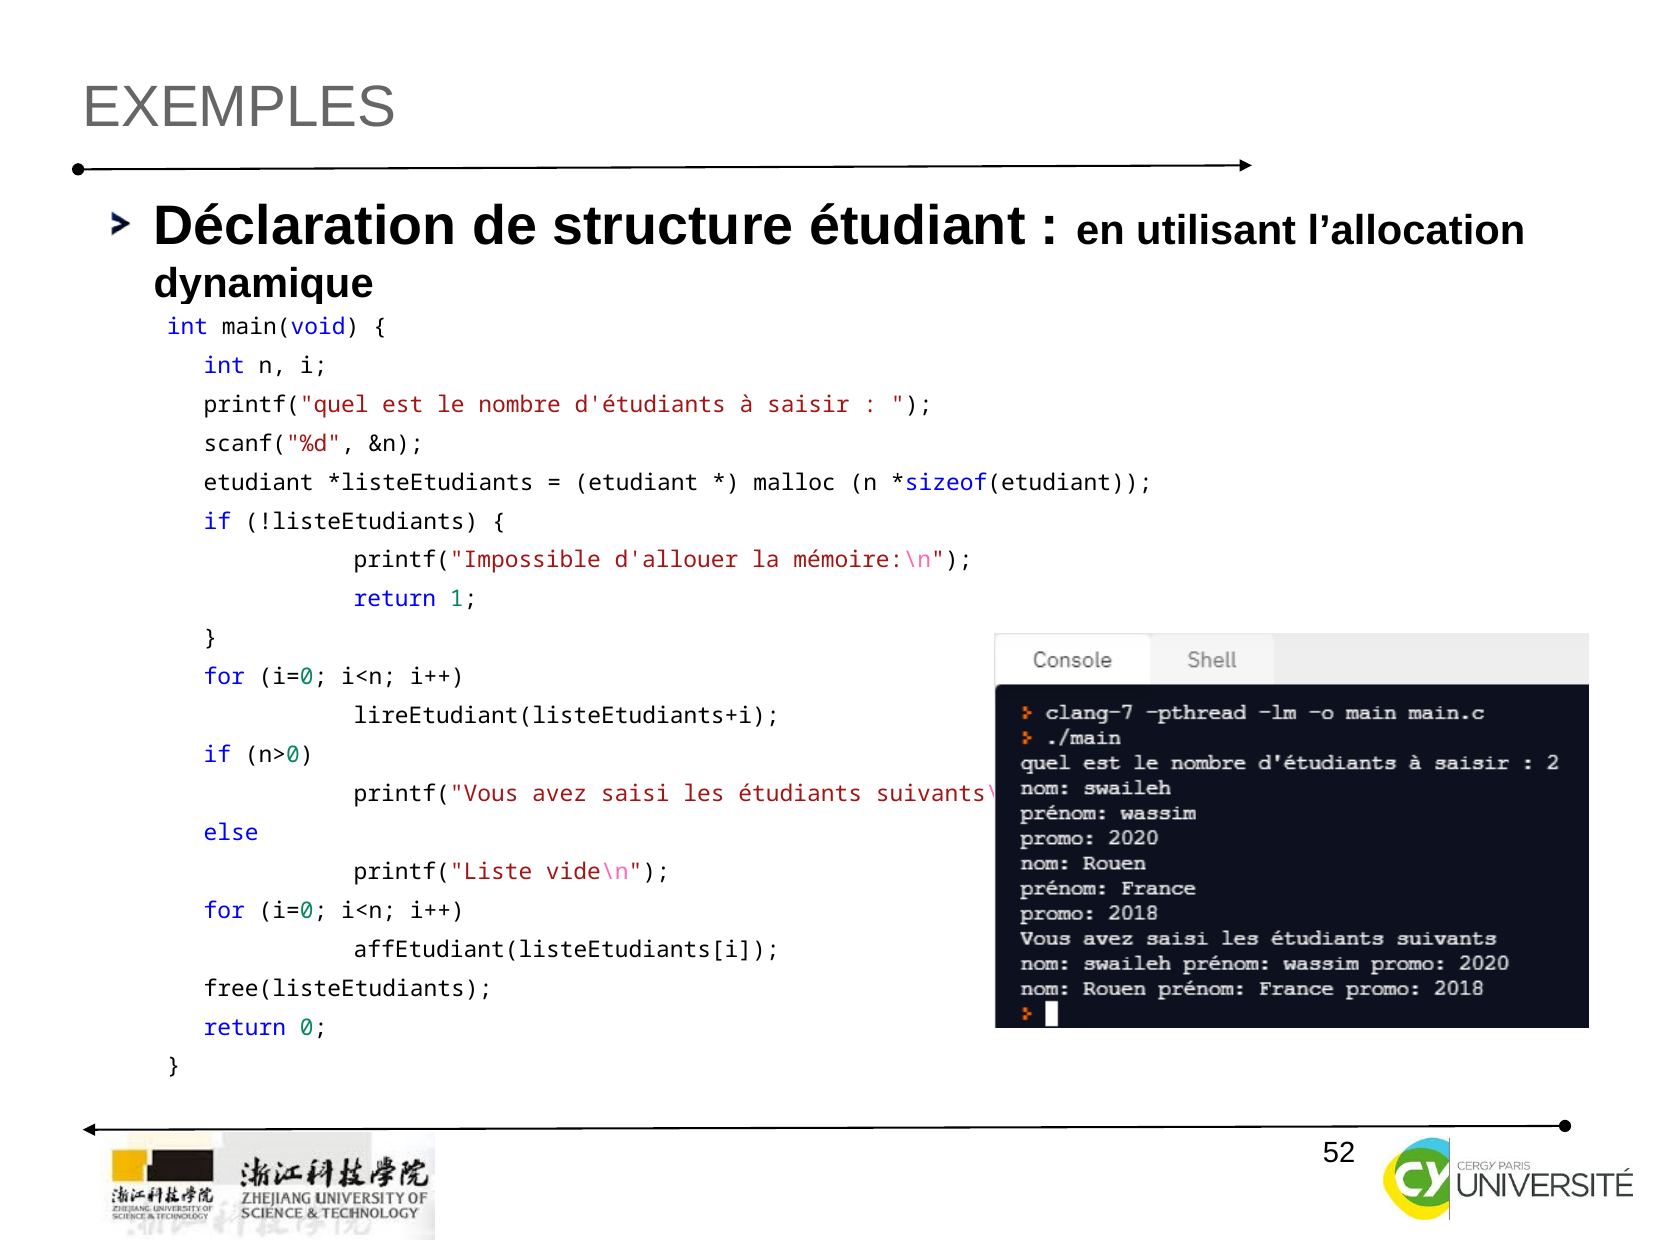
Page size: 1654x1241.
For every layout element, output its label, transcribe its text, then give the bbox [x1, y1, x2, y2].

text_box Exemples [82, 49, 1571, 158]
text_box int main(void) { int n, i; printf("quel est le nombre d'étudiants à saisir : "); scanf("%d", &n); etudiant *listeEtudiants = (etudiant *) malloc (n *sizeof(etudiant)); if (!listeEtudiants) { printf("Impossible d'allouer la mémoire:\n"); return 1; } for (i=0; i<n; i++) lireEtudiant(listeEtudiants+i); if (n>0) printf("Vous avez saisi les étudiants suivants\n"); else printf("Liste vide\n"); for (i=0; i<n; i++) affEtudiant(listeEtudiants[i]); free(listeEtudiants); return 0; } [152, 304, 1257, 1053]
picture [100, 1132, 435, 1240]
picture [100, 202, 140, 242]
text_box Déclaration de structure étudiant : en utilisant l’allocation dynamique [82, 188, 1556, 1115]
picture [1380, 1136, 1633, 1220]
picture [994, 633, 1589, 1028]
